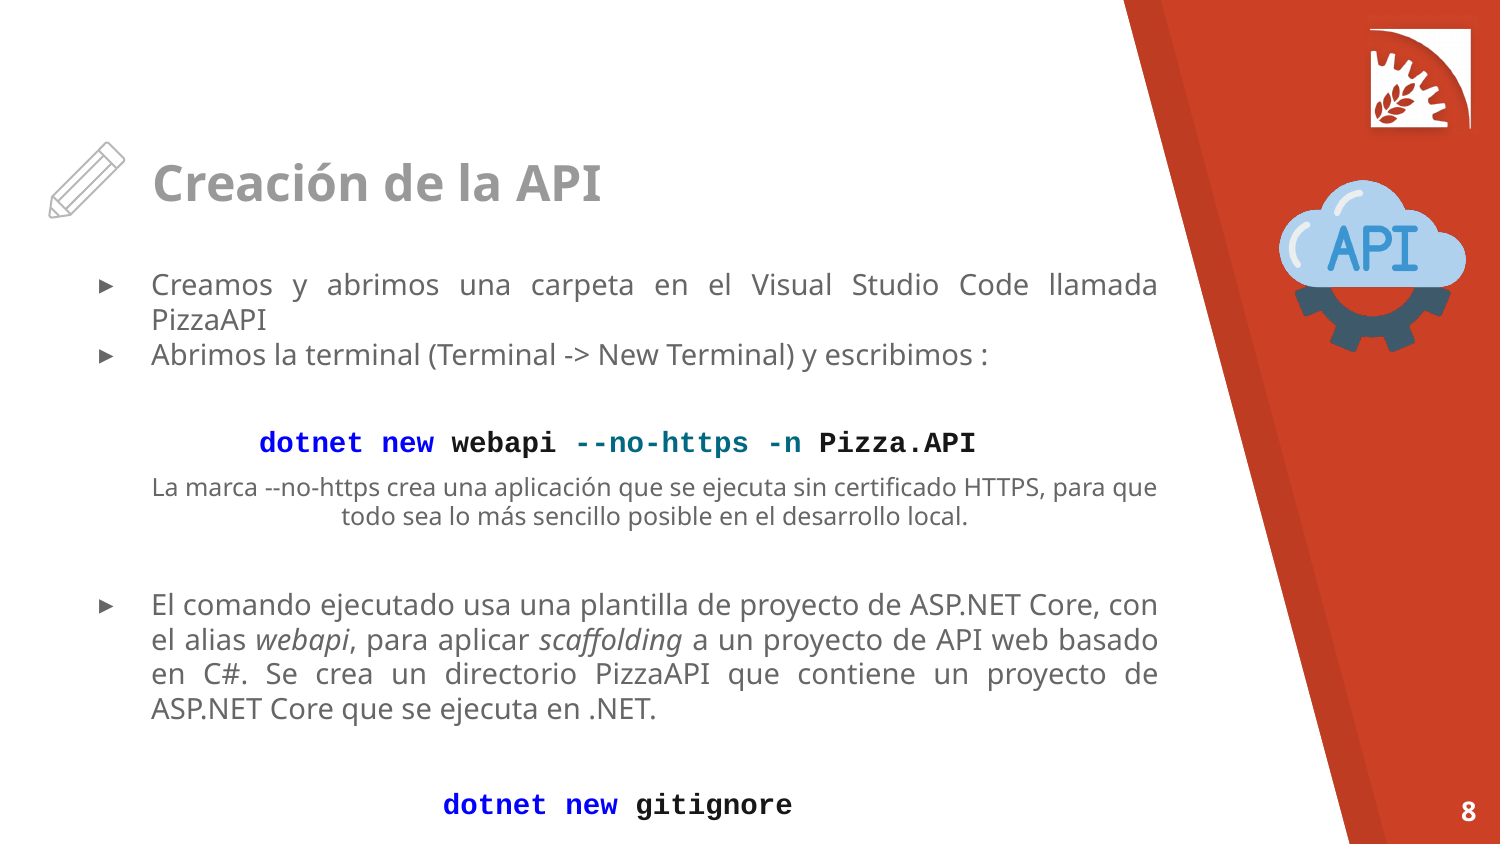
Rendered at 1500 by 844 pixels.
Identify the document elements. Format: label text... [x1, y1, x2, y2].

slide_number 8 [1401, 779, 1492, 844]
list Creamos y abrimos una carpeta en el Visual Studio Code llamada PizzaAPI Abrimos la terminal (Terminal -> New Terminal) y escribimos : dotnet new webapi --no-https -n Pizza.API La marca --no-https crea una aplicación que se ejecuta sin certificado HTTPS, para que todo sea lo más sencillo posible en el desarrollo local. El comando ejecutado usa una plantilla de proyecto de ASP.NET Core, con el alias webapi, para aplicar scaffolding a un proyecto de API web basado en C#. Se crea un directorio PizzaAPI que contiene un proyecto de ASP.NET Core que se ejecuta en .NET. dotnet new gitignore [61, 251, 1175, 830]
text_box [49, 142, 125, 218]
picture [1279, 180, 1467, 352]
picture [1367, 15, 1479, 134]
title Creación de la API [137, 146, 1011, 227]
